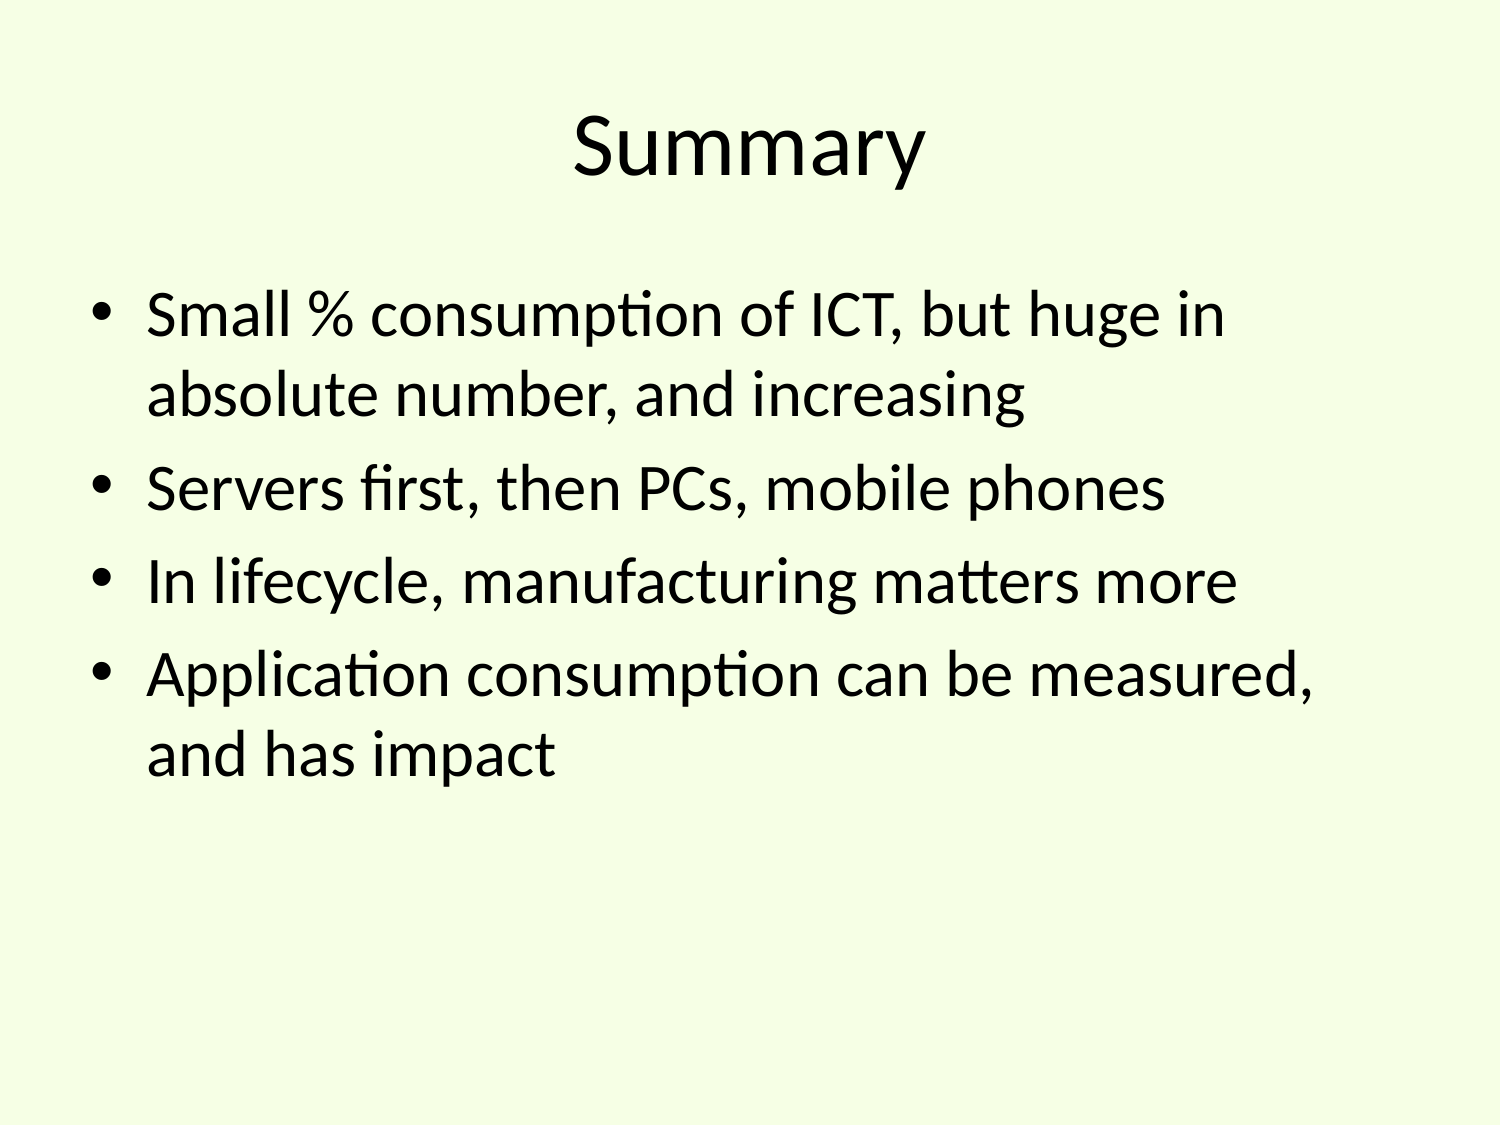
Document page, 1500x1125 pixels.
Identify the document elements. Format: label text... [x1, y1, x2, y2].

title Summary [75, 45, 1425, 233]
list Small % consumption of ICT, but huge in absolute number, and increasing Servers first, then PCs, mobile phones In lifecycle, manufacturing matters more Application consumption can be measured, and has impact [75, 262, 1425, 1005]
